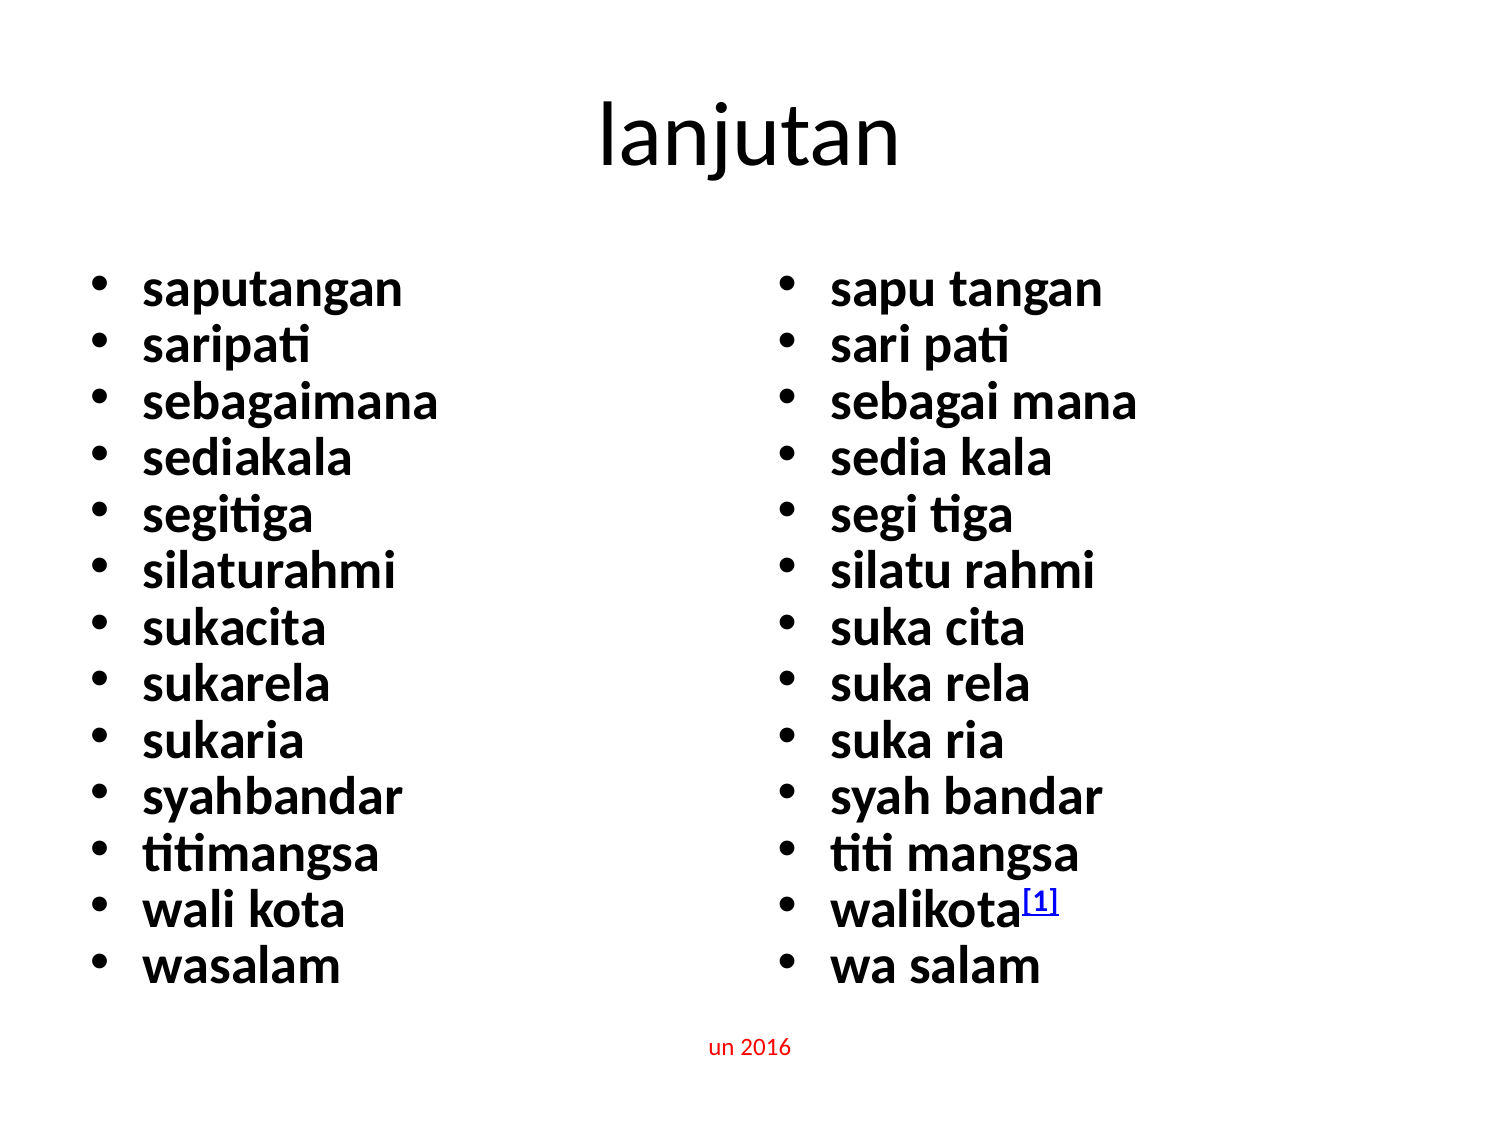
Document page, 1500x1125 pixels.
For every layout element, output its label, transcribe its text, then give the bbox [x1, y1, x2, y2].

list sapu tangan sari pati sebagai mana sedia kala segi tiga silatu rahmi suka cita suka rela suka ria syah bandar titi mangsa walikota[1] wa salam [762, 262, 1425, 1005]
title lanjutan [75, 45, 1425, 213]
list saputangan saripati sebagaimana sediakala segitiga silaturahmi sukacita sukarela sukaria syahbandar titimangsa wali kota wasalam [75, 262, 738, 1005]
footer un 2016 [512, 987, 988, 1103]
